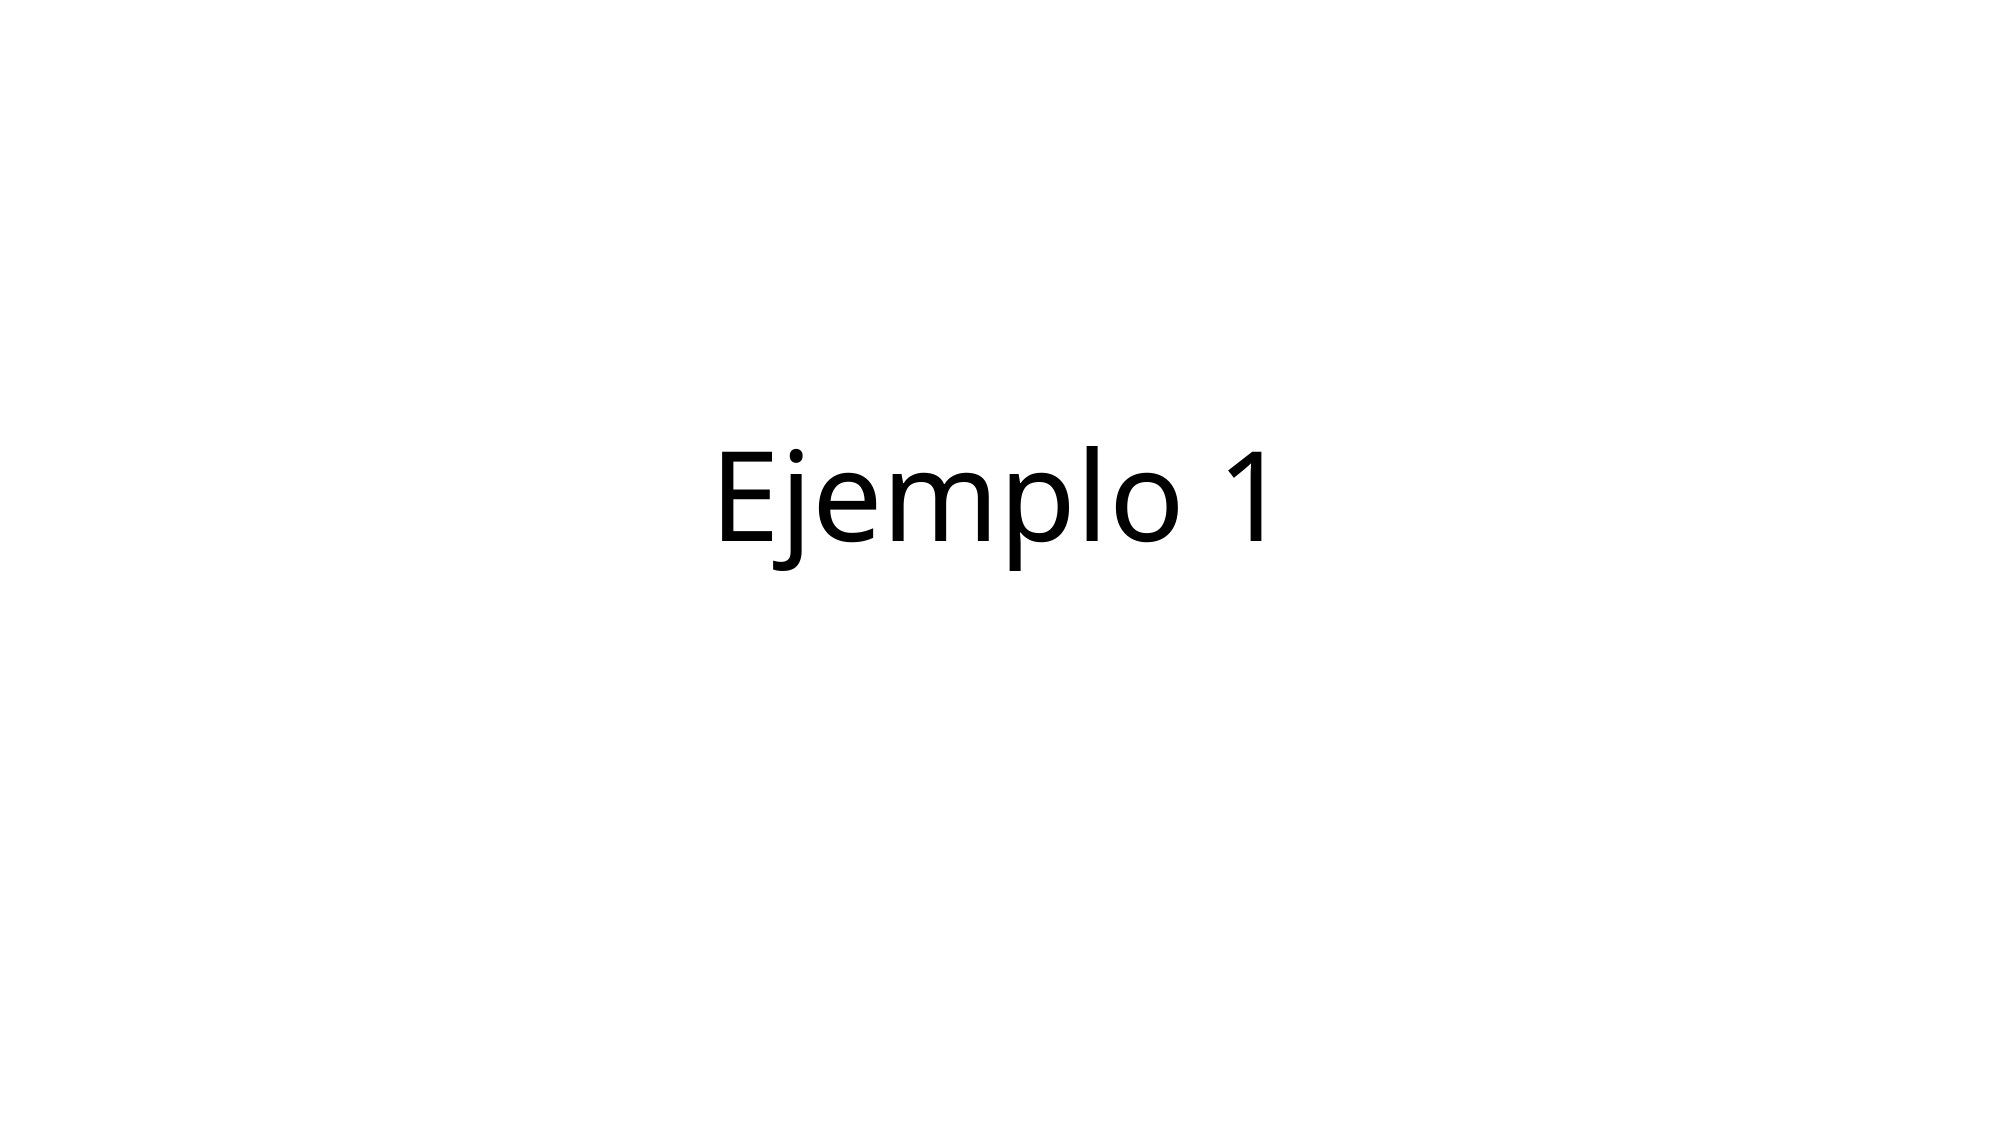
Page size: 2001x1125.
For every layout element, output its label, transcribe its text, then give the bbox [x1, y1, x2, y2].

title Ejemplo 1 [249, 184, 1750, 576]
